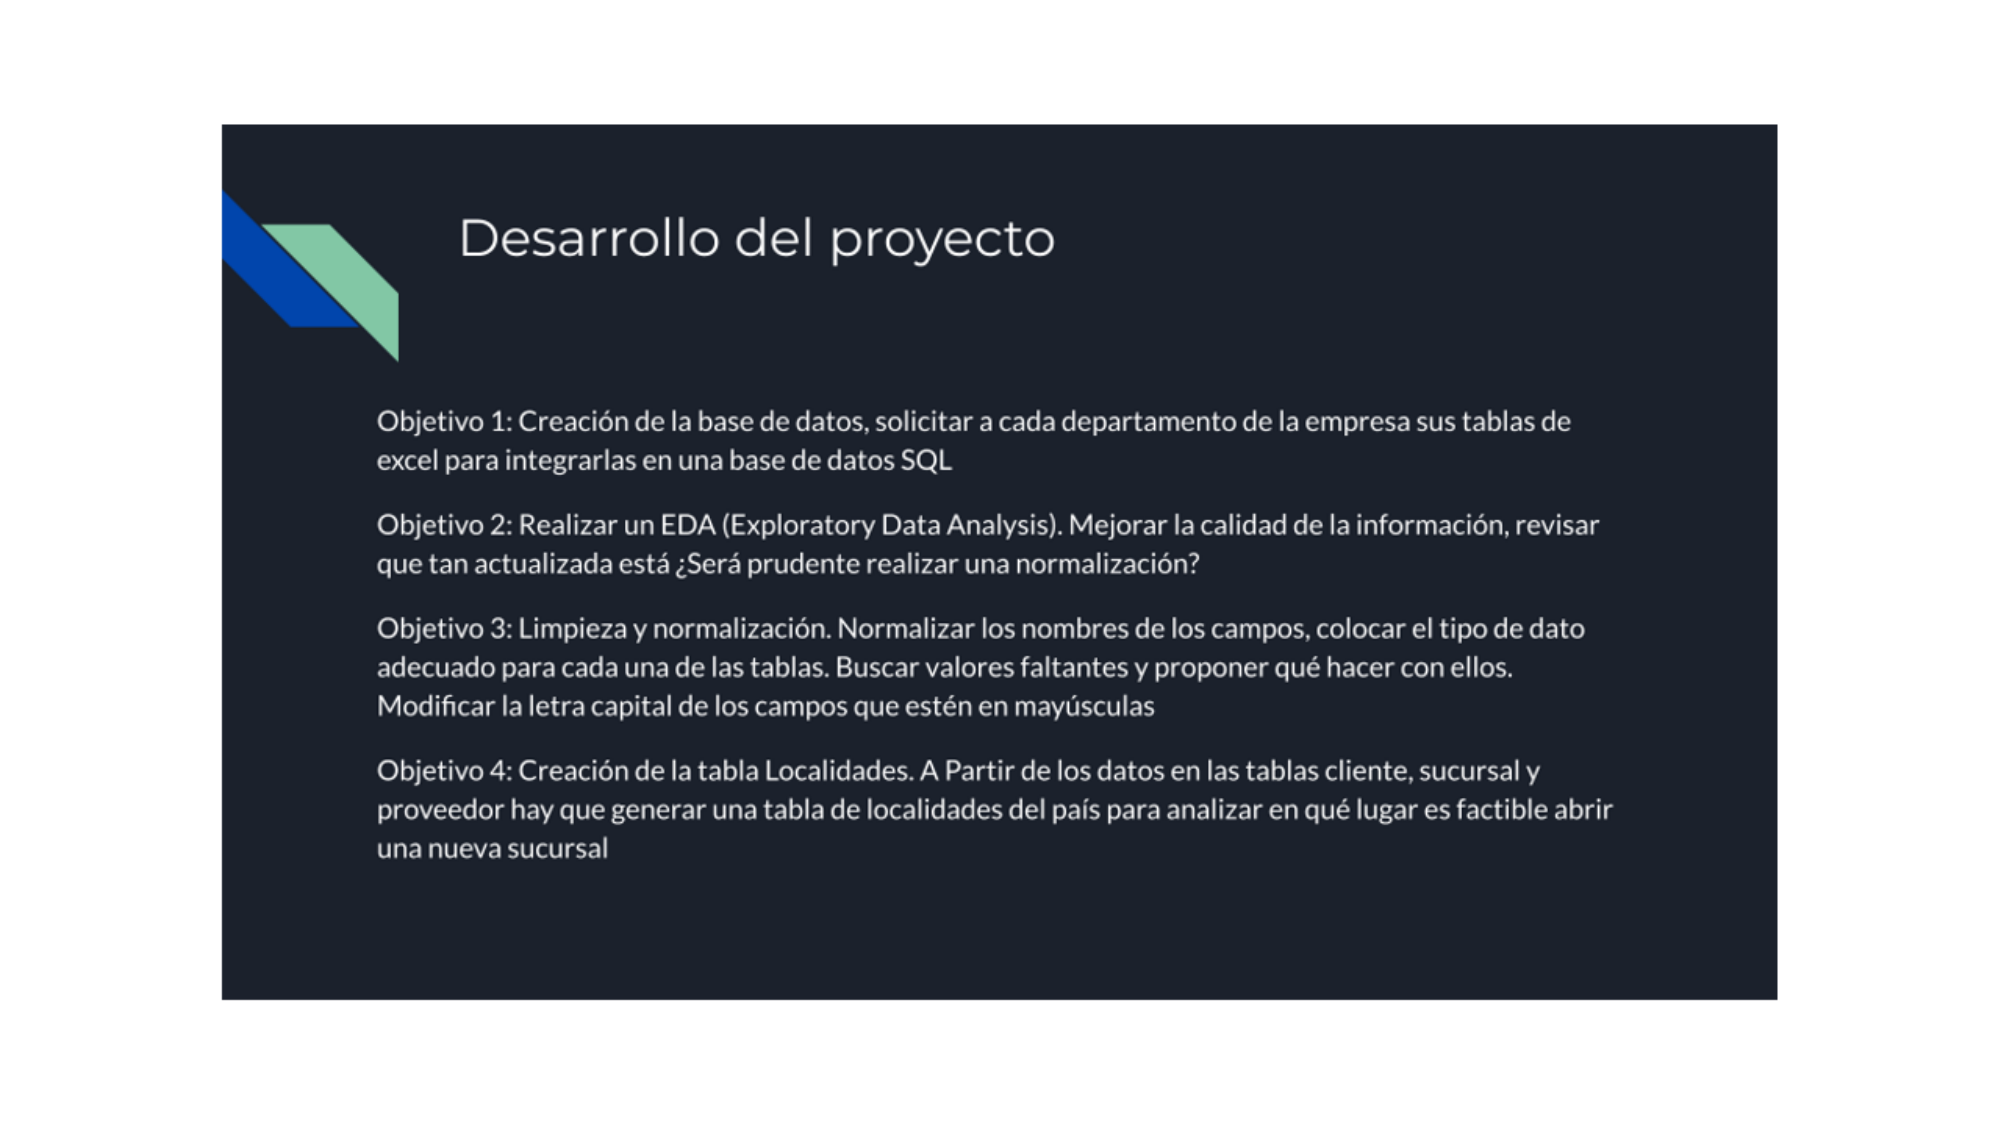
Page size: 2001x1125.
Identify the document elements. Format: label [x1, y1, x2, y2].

picture [155, 106, 1845, 1019]
